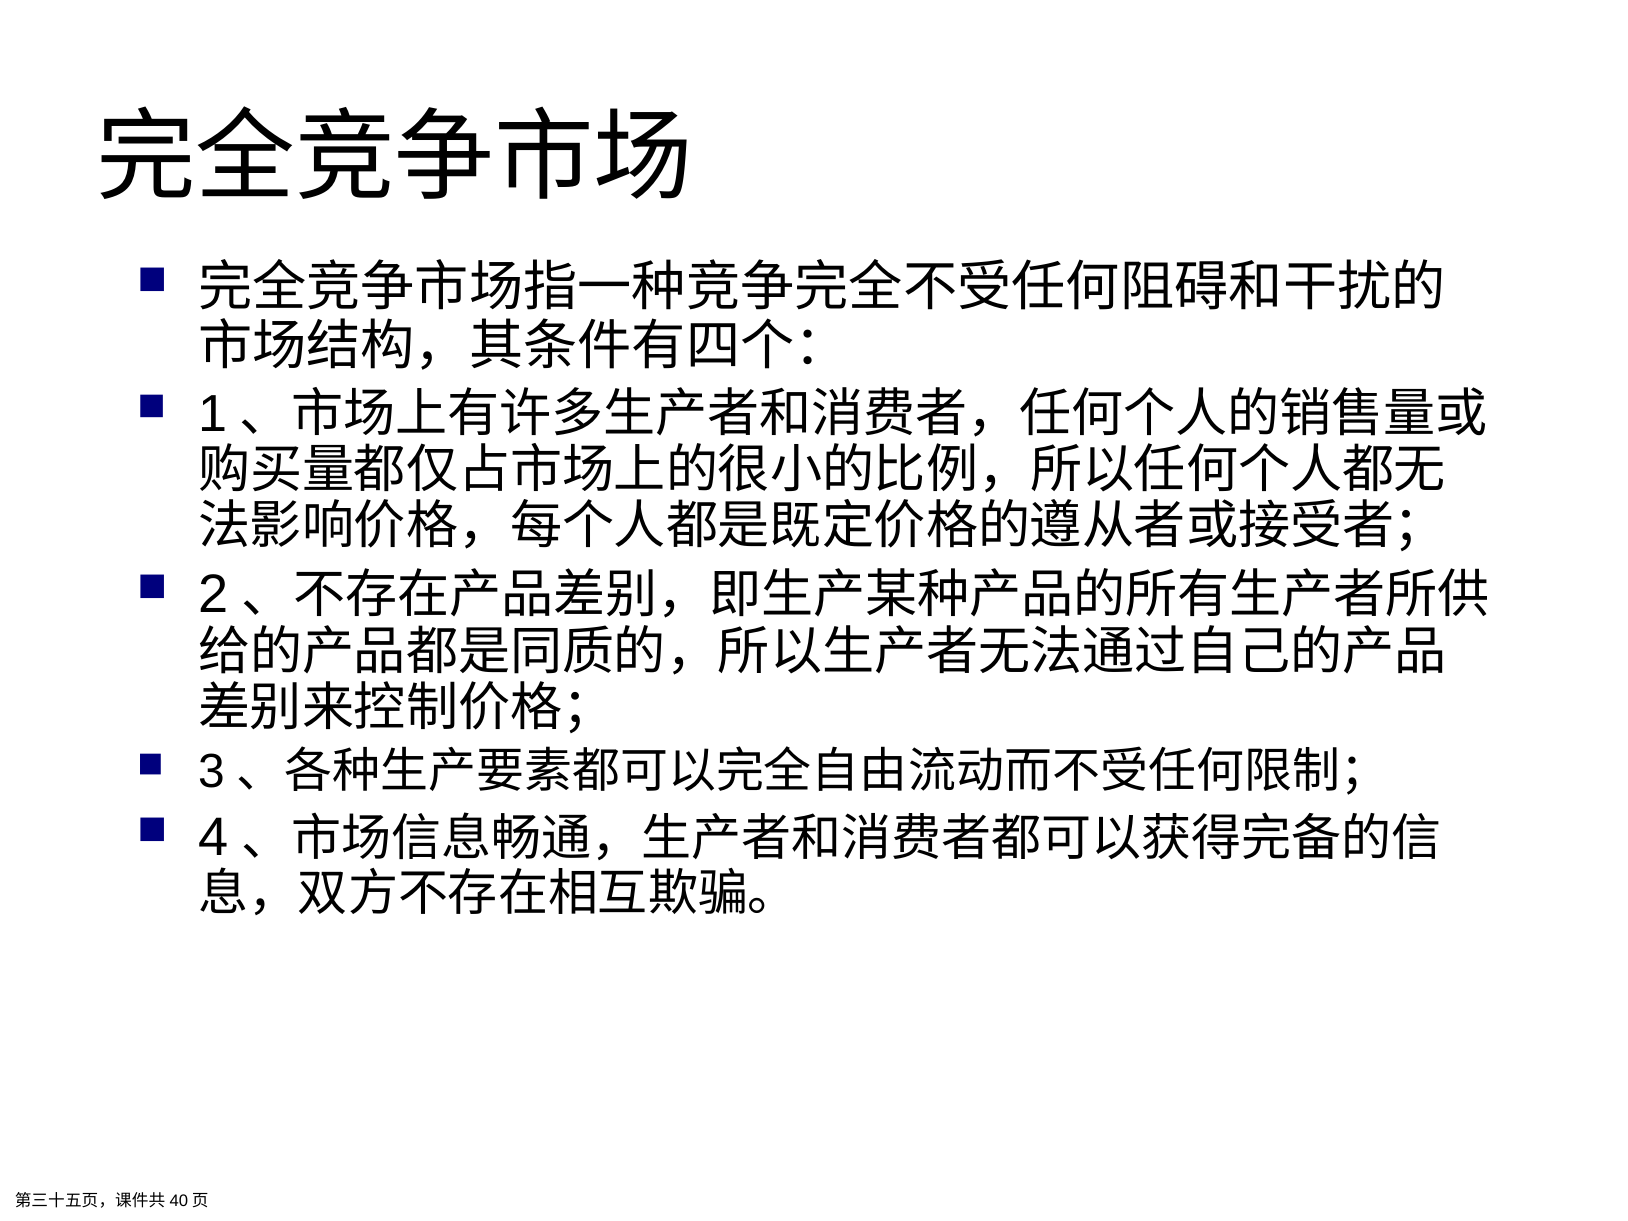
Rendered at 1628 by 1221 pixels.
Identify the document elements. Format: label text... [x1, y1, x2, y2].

title 完全竞争市场 [80, 80, 1547, 223]
text_box 第三十五页，课件共40页 [0, 1178, 1628, 1221]
list 完全竞争市场指一种竞争完全不受任何阻碍和干扰的市场结构，其条件有四个： 1、市场上有许多生产者和消费者，任何个人的销售量或购买量都仅占市场上的很小的比例，所以任何个人都无法影响价格，每个人都是既定价格的遵从者或接受者； 2、不存在产品差别，即生产某种产品的所有生产者所供给的产品都是同质的，所以生产者无法通过自己的产品差别来控制价格； 3、各种生产要素都可以完全自由流动而不受任何限制； 4、市场信息畅通，生产者和消费者都可以获得完备的信息，双方不存在相互欺骗。 [121, 251, 1506, 1086]
